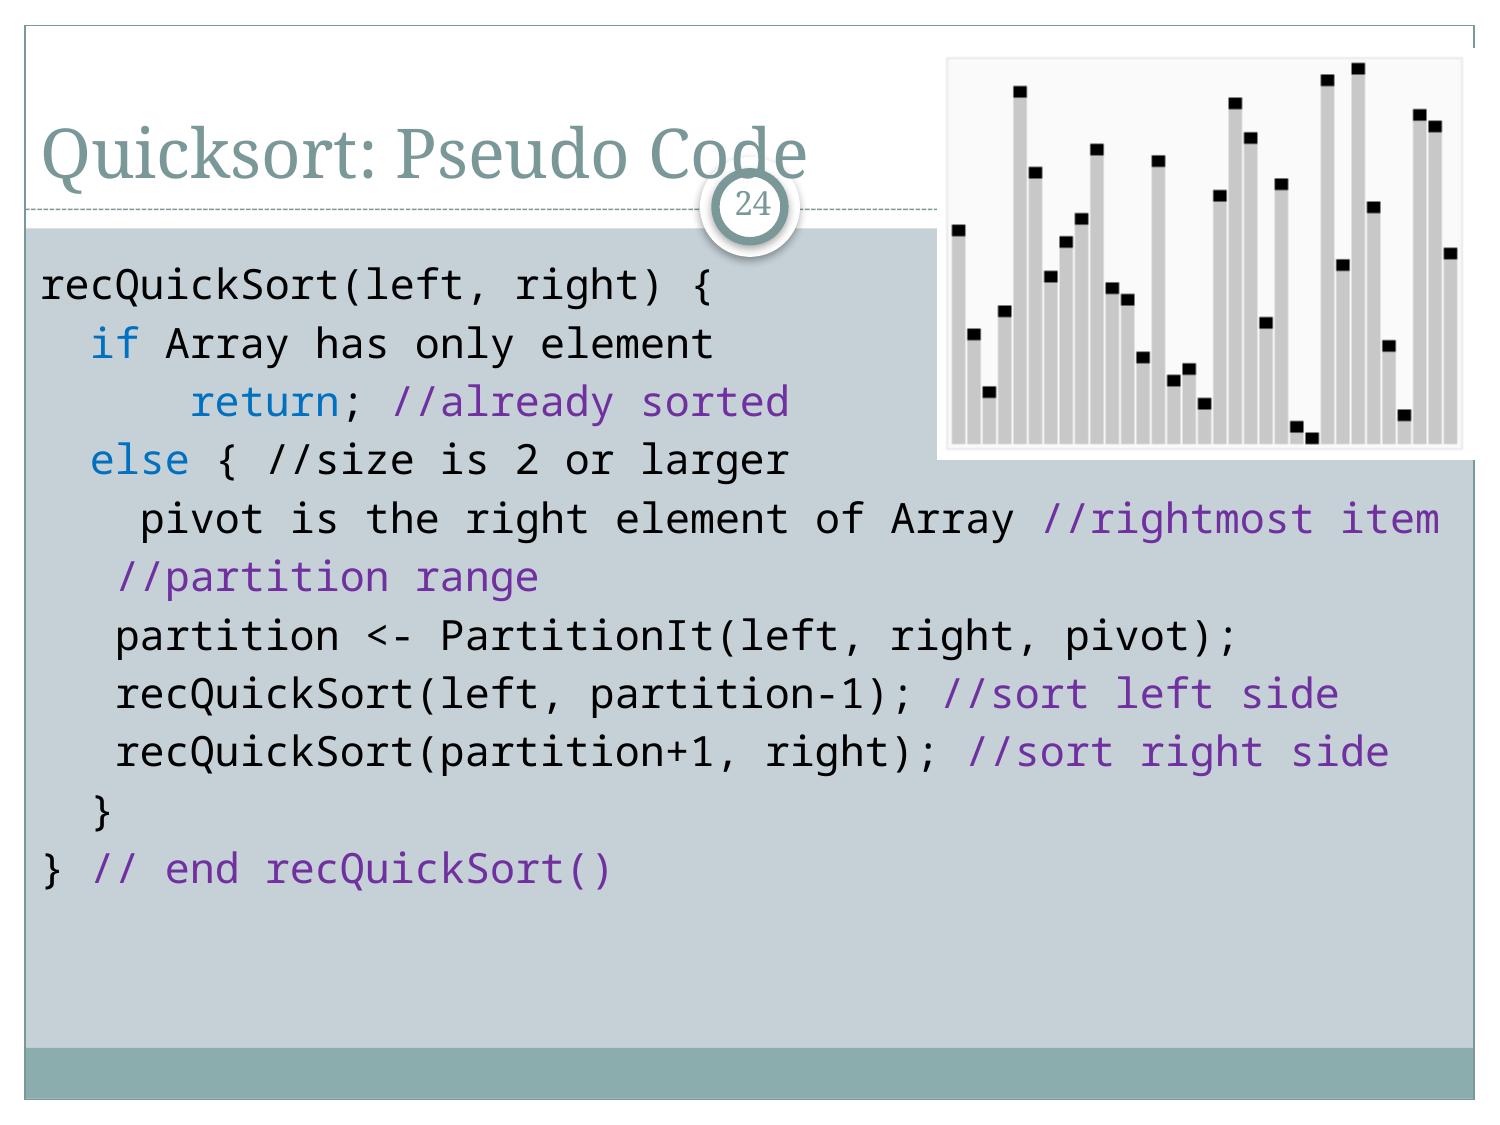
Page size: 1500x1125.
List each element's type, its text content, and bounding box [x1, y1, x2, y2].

slide_number 24 [715, 168, 791, 241]
title Quicksort: Pseudo Code [24, 75, 826, 200]
picture [937, 48, 1476, 460]
list recQuickSort(left, right) { if Array has only element return; //already sorted else { //size is 2 or larger pivot is the right element of Array //rightmost item //partition range partition <- PartitionIt(left, right, pivot); recQuickSort(left, partition-1); //sort left side recQuickSort(partition+1, right); //sort right side } } // end recQuickSort() [24, 250, 1500, 1001]
